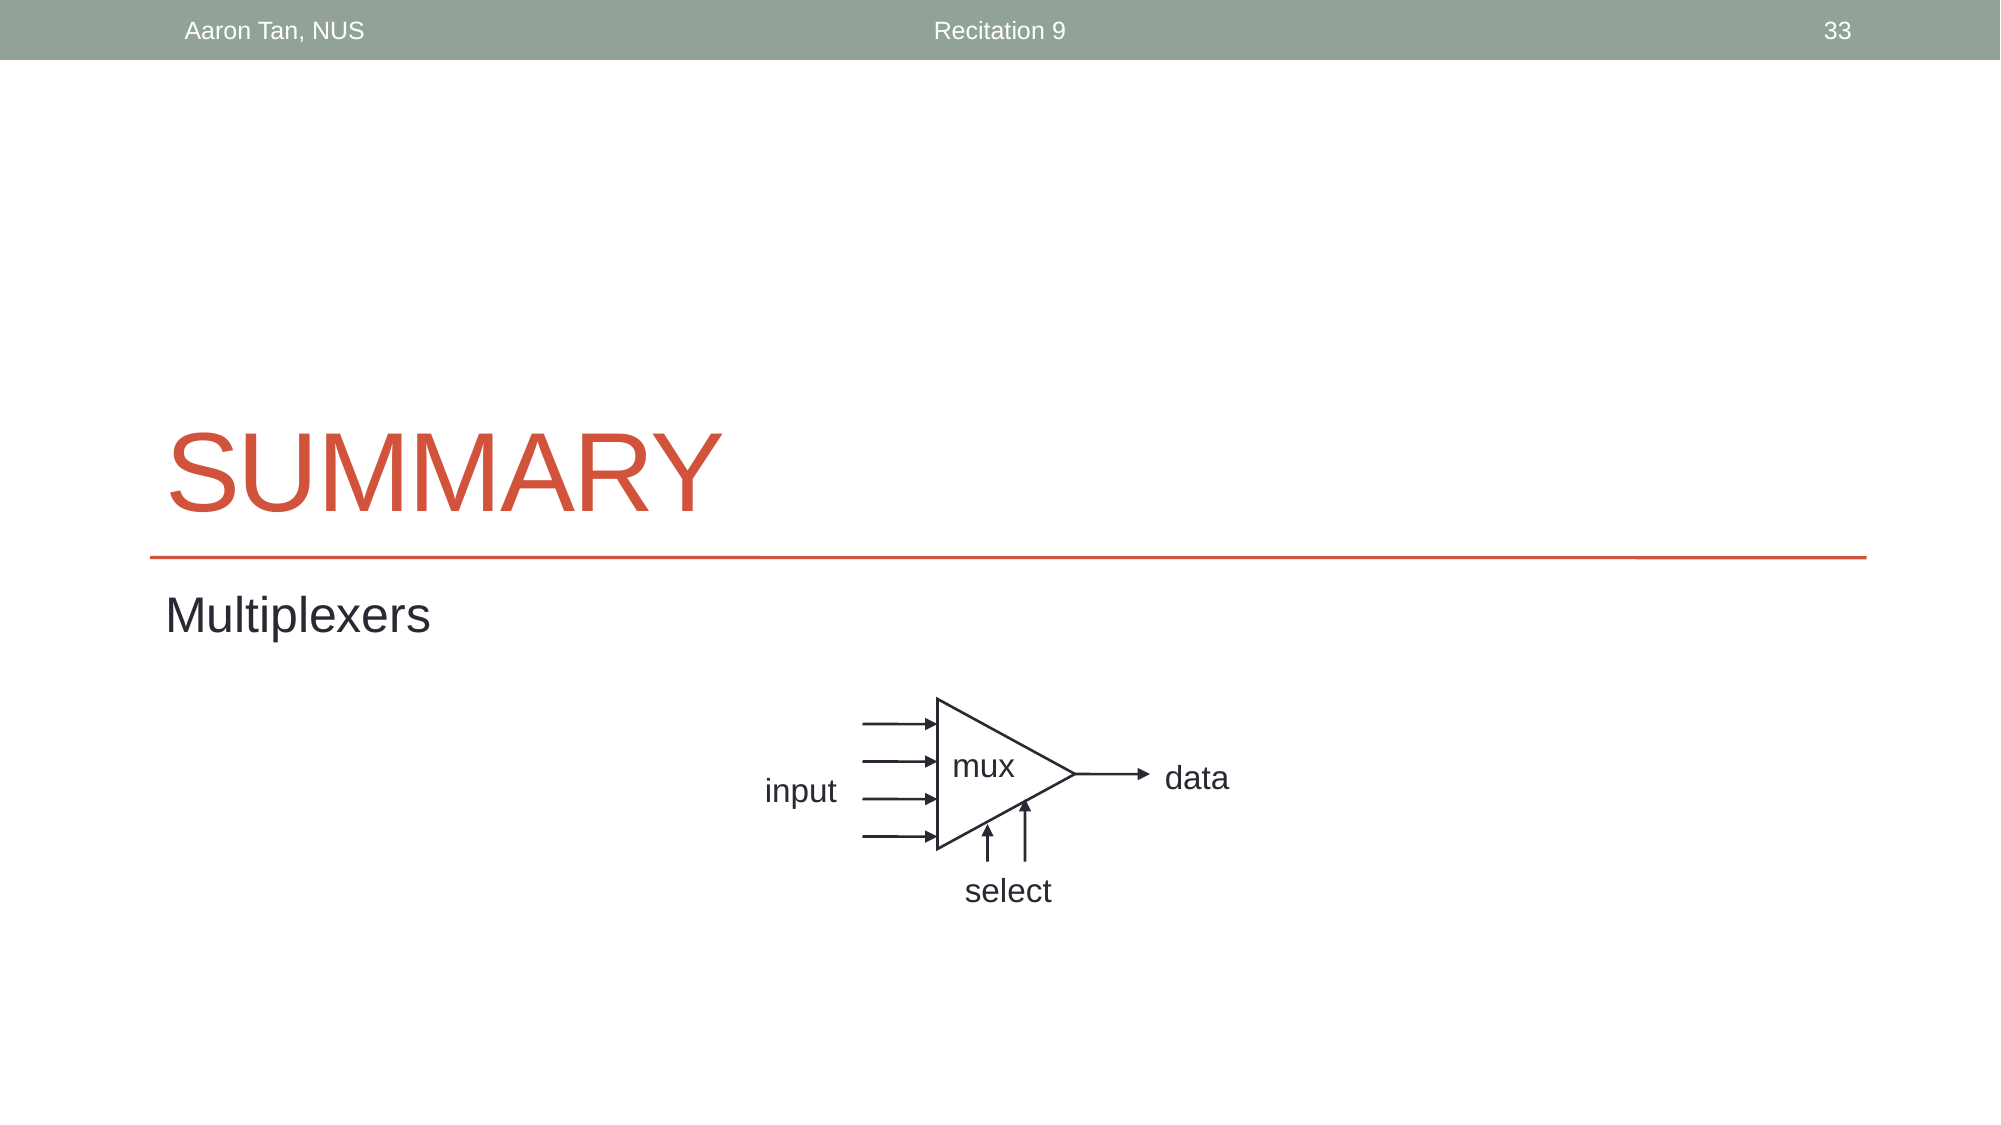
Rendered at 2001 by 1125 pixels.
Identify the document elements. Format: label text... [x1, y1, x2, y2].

title summary [150, 224, 1867, 542]
slide_number 33 [1725, 3, 1867, 57]
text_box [749, 698, 1263, 917]
subtitle Multiplexers [150, 575, 1550, 863]
slide_number Aaron Tan, NUS [169, 3, 645, 57]
footer Recitation 9 [645, 3, 1547, 57]
